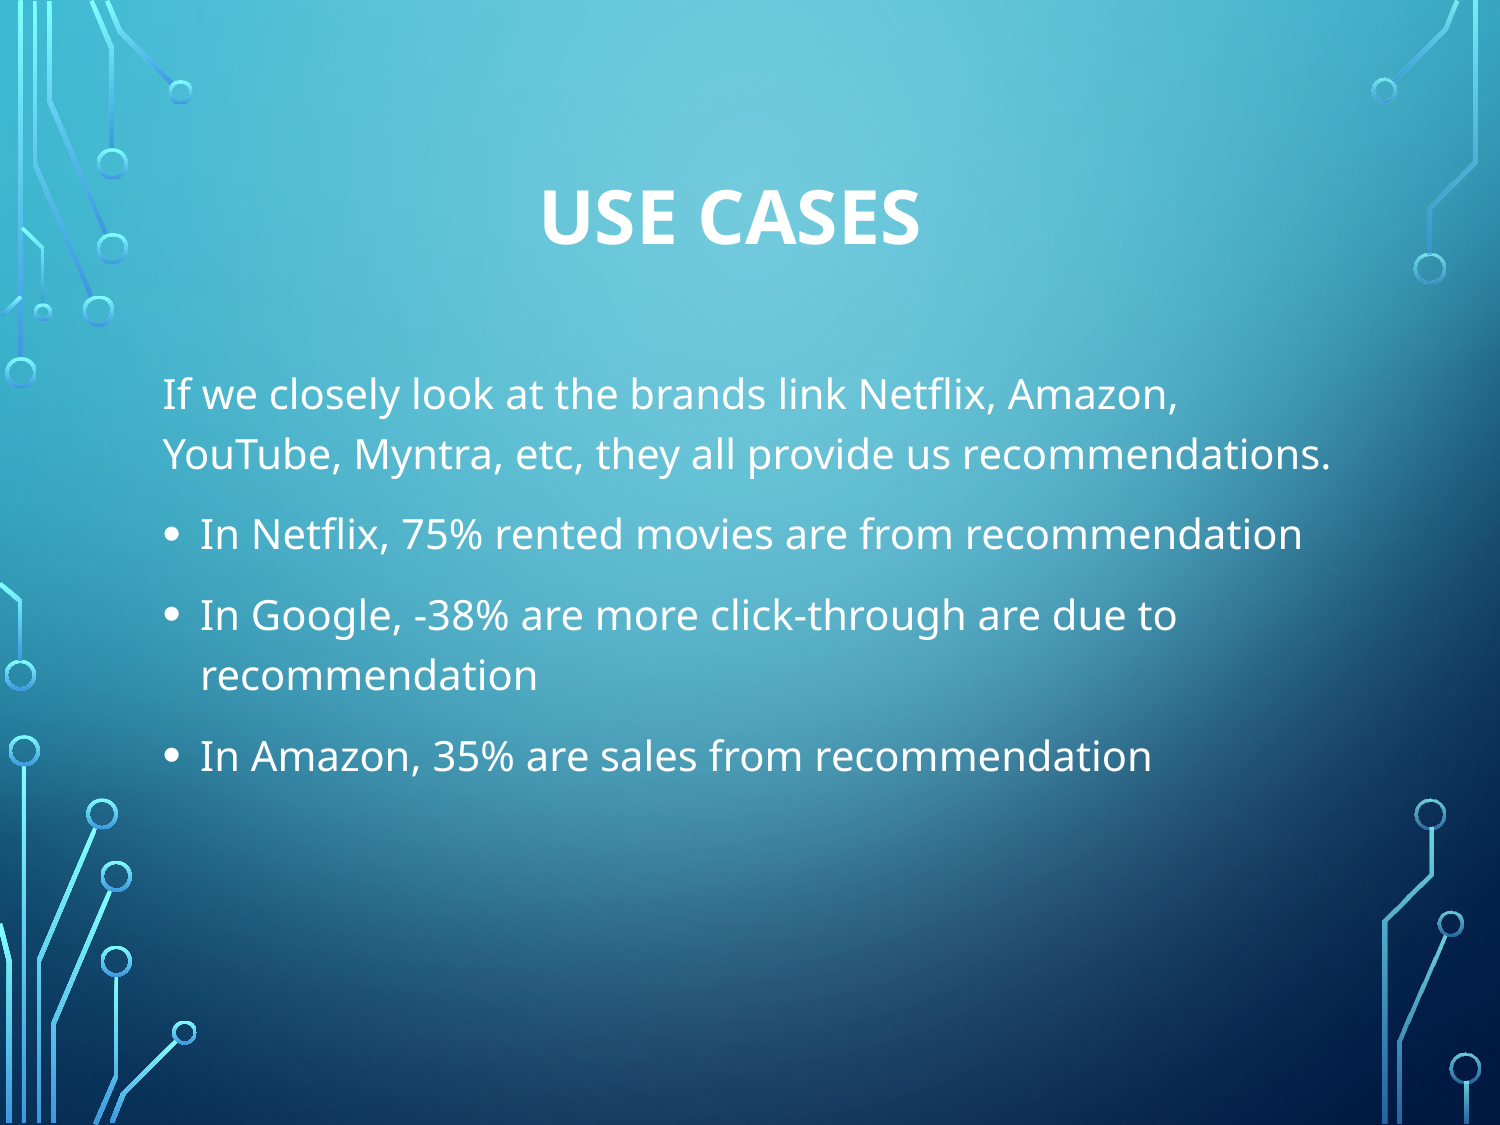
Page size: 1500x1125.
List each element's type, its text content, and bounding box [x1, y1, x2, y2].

title Use cases [442, 137, 1017, 303]
list If we closely look at the brands link Netflix, Amazon, YouTube, Myntra, etc, they all provide us recommendations. In Netflix, 75% rented movies are from recommendation In Google, -38% are more click-through are due to recommendation In Amazon, 35% are sales from recommendation [147, 349, 1353, 956]
